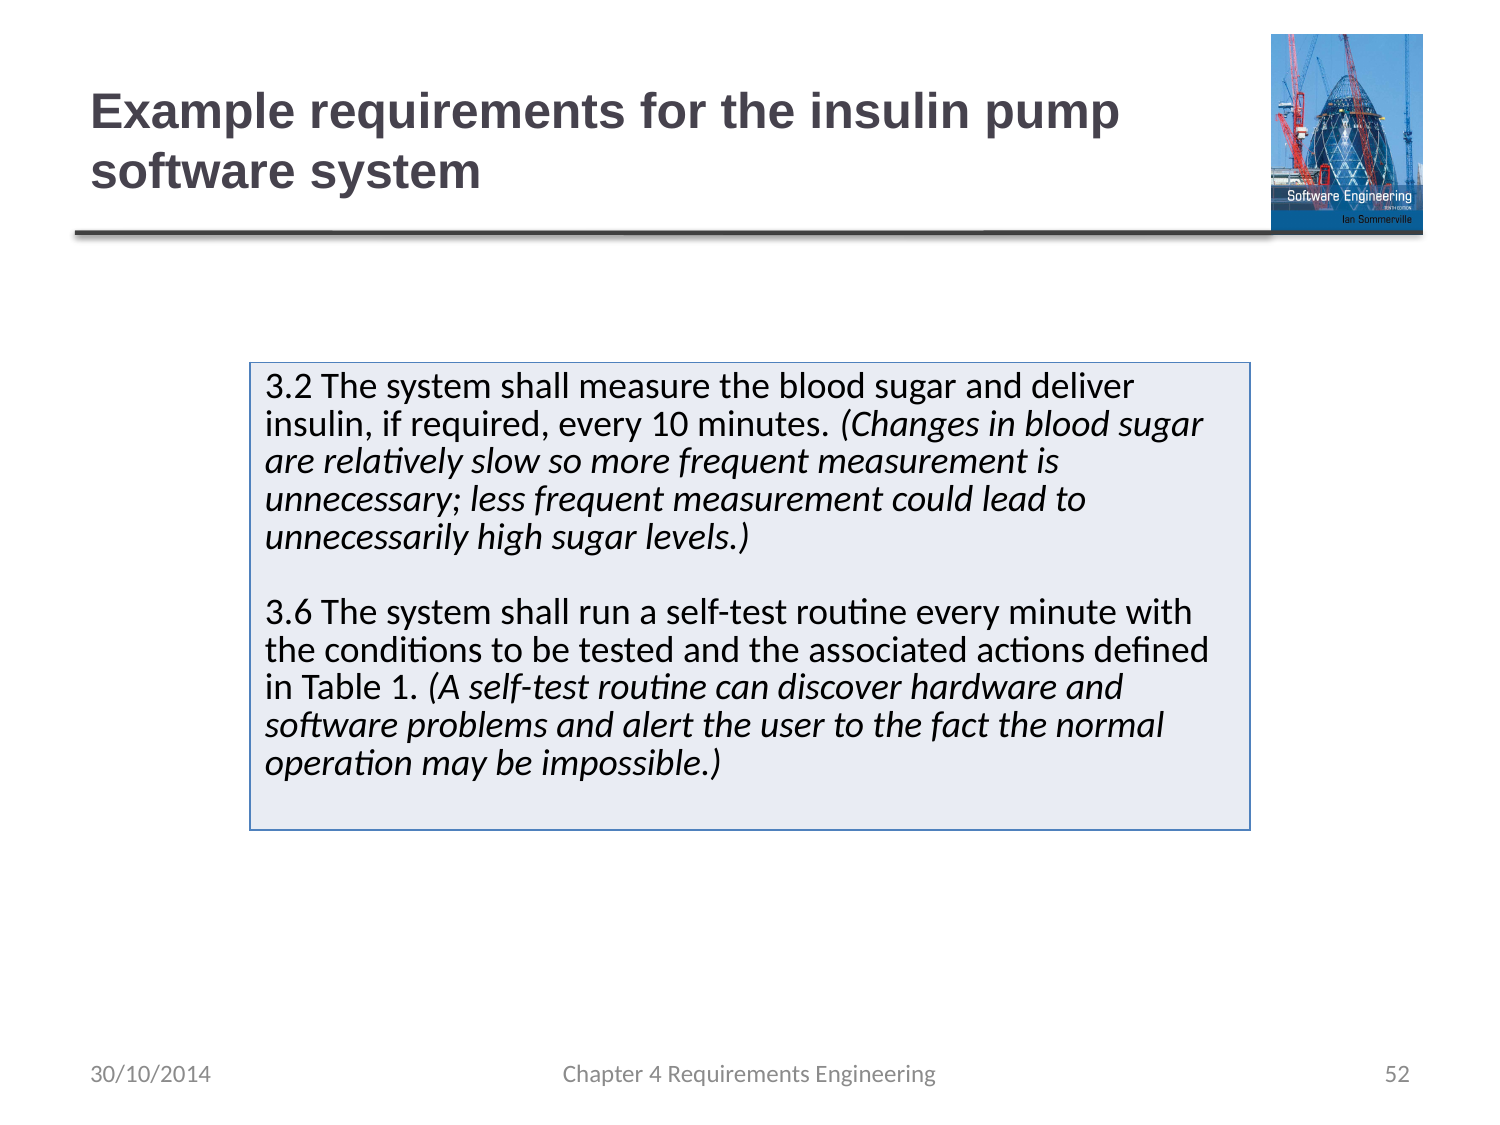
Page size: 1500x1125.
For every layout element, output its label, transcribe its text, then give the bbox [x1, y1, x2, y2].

table_header 3.2 The system shall measure the blood sugar and deliver insulin, if required, every 10 minutes. (Changes in blood sugar are relatively slow so more frequent measurement is unnecessary; less frequent measurement could lead to unnecessarily high sugar levels.) 3.6 The system shall run a self-test routine every minute with the conditions to be tested and the associated actions defined in Table 1. (A self-test routine can discover hardware and software problems and alert the user to the fact the normal operation may be impossible.) [251, 363, 1249, 829]
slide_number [75, 1042, 425, 1103]
footer Chapter 4 Requirements Engineering [512, 1042, 988, 1103]
title Example requirements for the insulin pump software system [74, 44, 1272, 233]
slide_number 52 [1074, 1042, 1425, 1103]
picture [1271, 34, 1423, 230]
